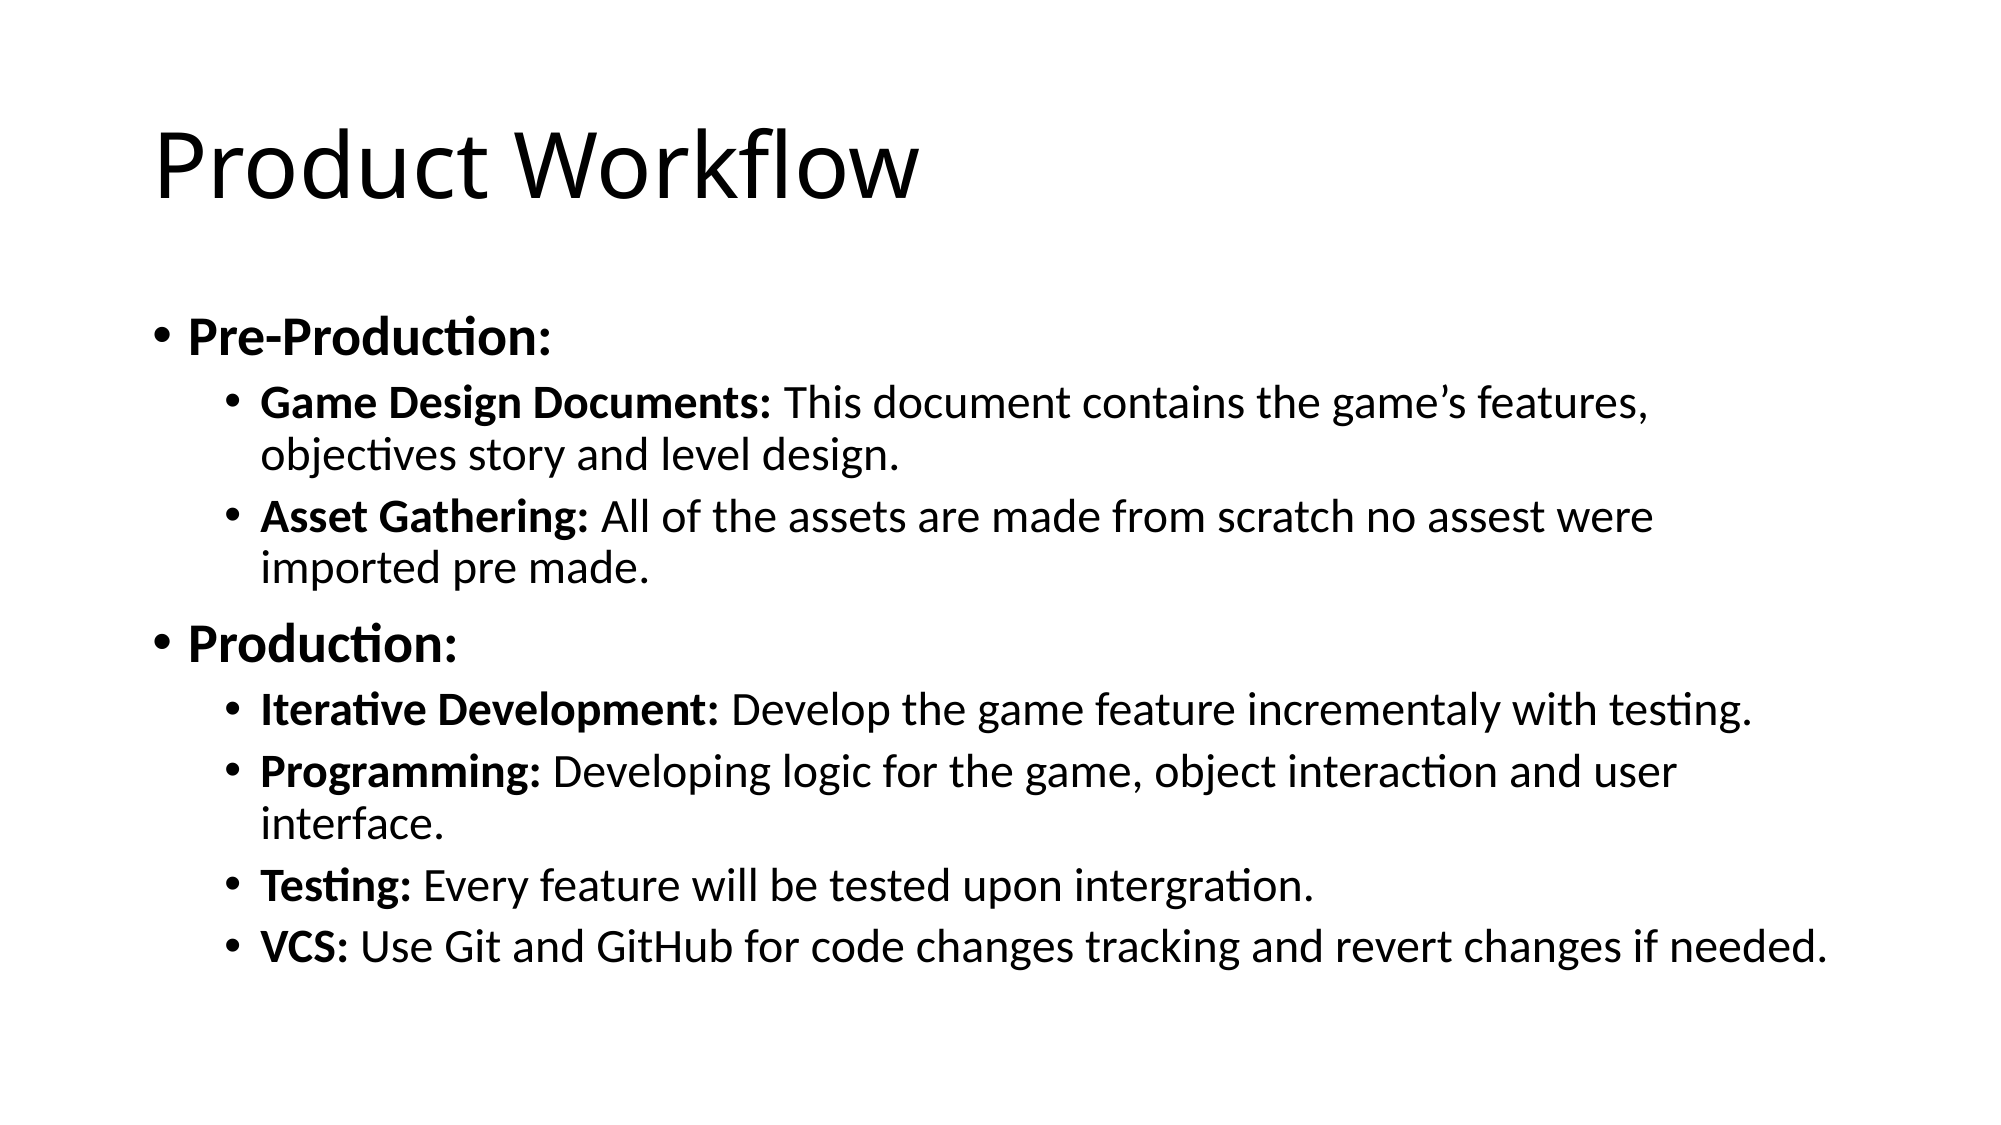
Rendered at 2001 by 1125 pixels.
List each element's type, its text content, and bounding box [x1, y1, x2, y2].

list Pre-Production: Game Design Documents: This document contains the game’s features, objectives story and level design. Asset Gathering: All of the assets are made from scratch no assest were imported pre made. Production: Iterative Development: Develop the game feature incrementaly with testing. Programming: Developing logic for the game, object interaction and user interface. Testing: Every feature will be tested upon intergration. VCS: Use Git and GitHub for code changes tracking and revert changes if needed. [137, 299, 1863, 1014]
title Product Workflow [137, 59, 1863, 278]
